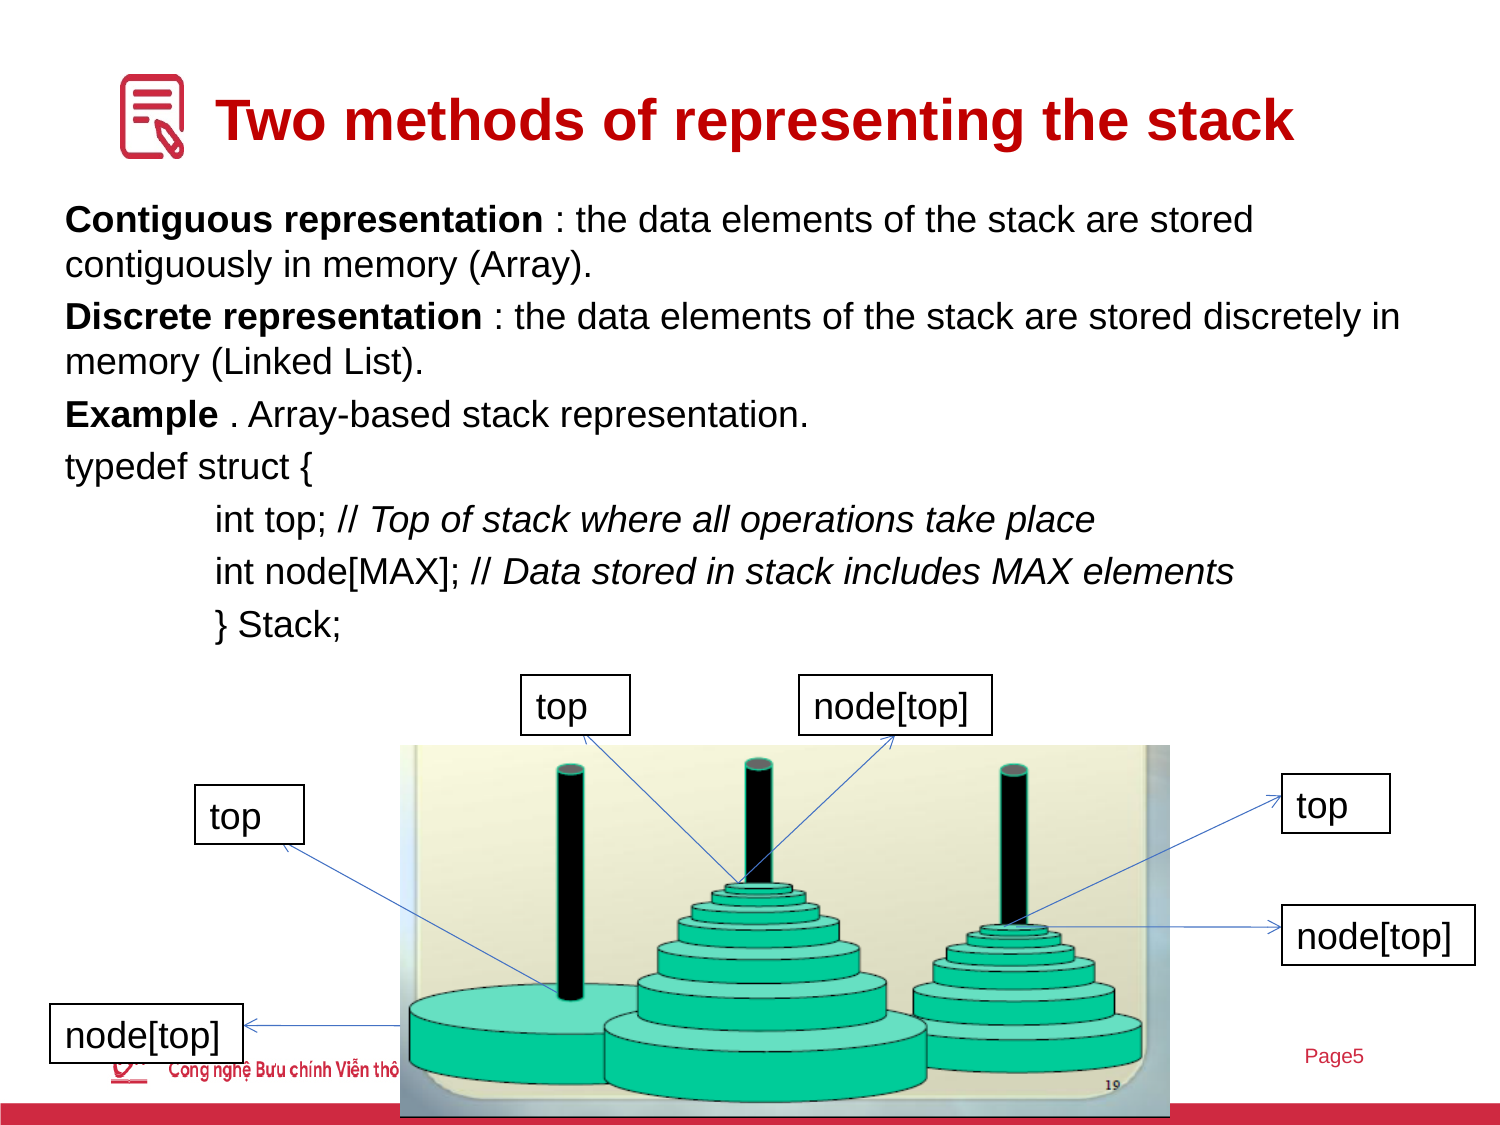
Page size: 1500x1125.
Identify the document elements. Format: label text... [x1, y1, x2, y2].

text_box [49, 674, 1475, 1118]
picture [0, 0, 1500, 1125]
text_box Contiguous representation : the data elements of the stack are stored contiguously in memory (Array). Discrete representation : the data elements of the stack are stored discretely in memory (Linked List). Example . Array-based stack representation. typedef struct { int top; // Top of stack where all operations take place int node[MAX]; // Data stored in stack includes MAX elements } Stack; [49, 187, 1475, 653]
title Two methods of representing the stack [200, 59, 1397, 183]
